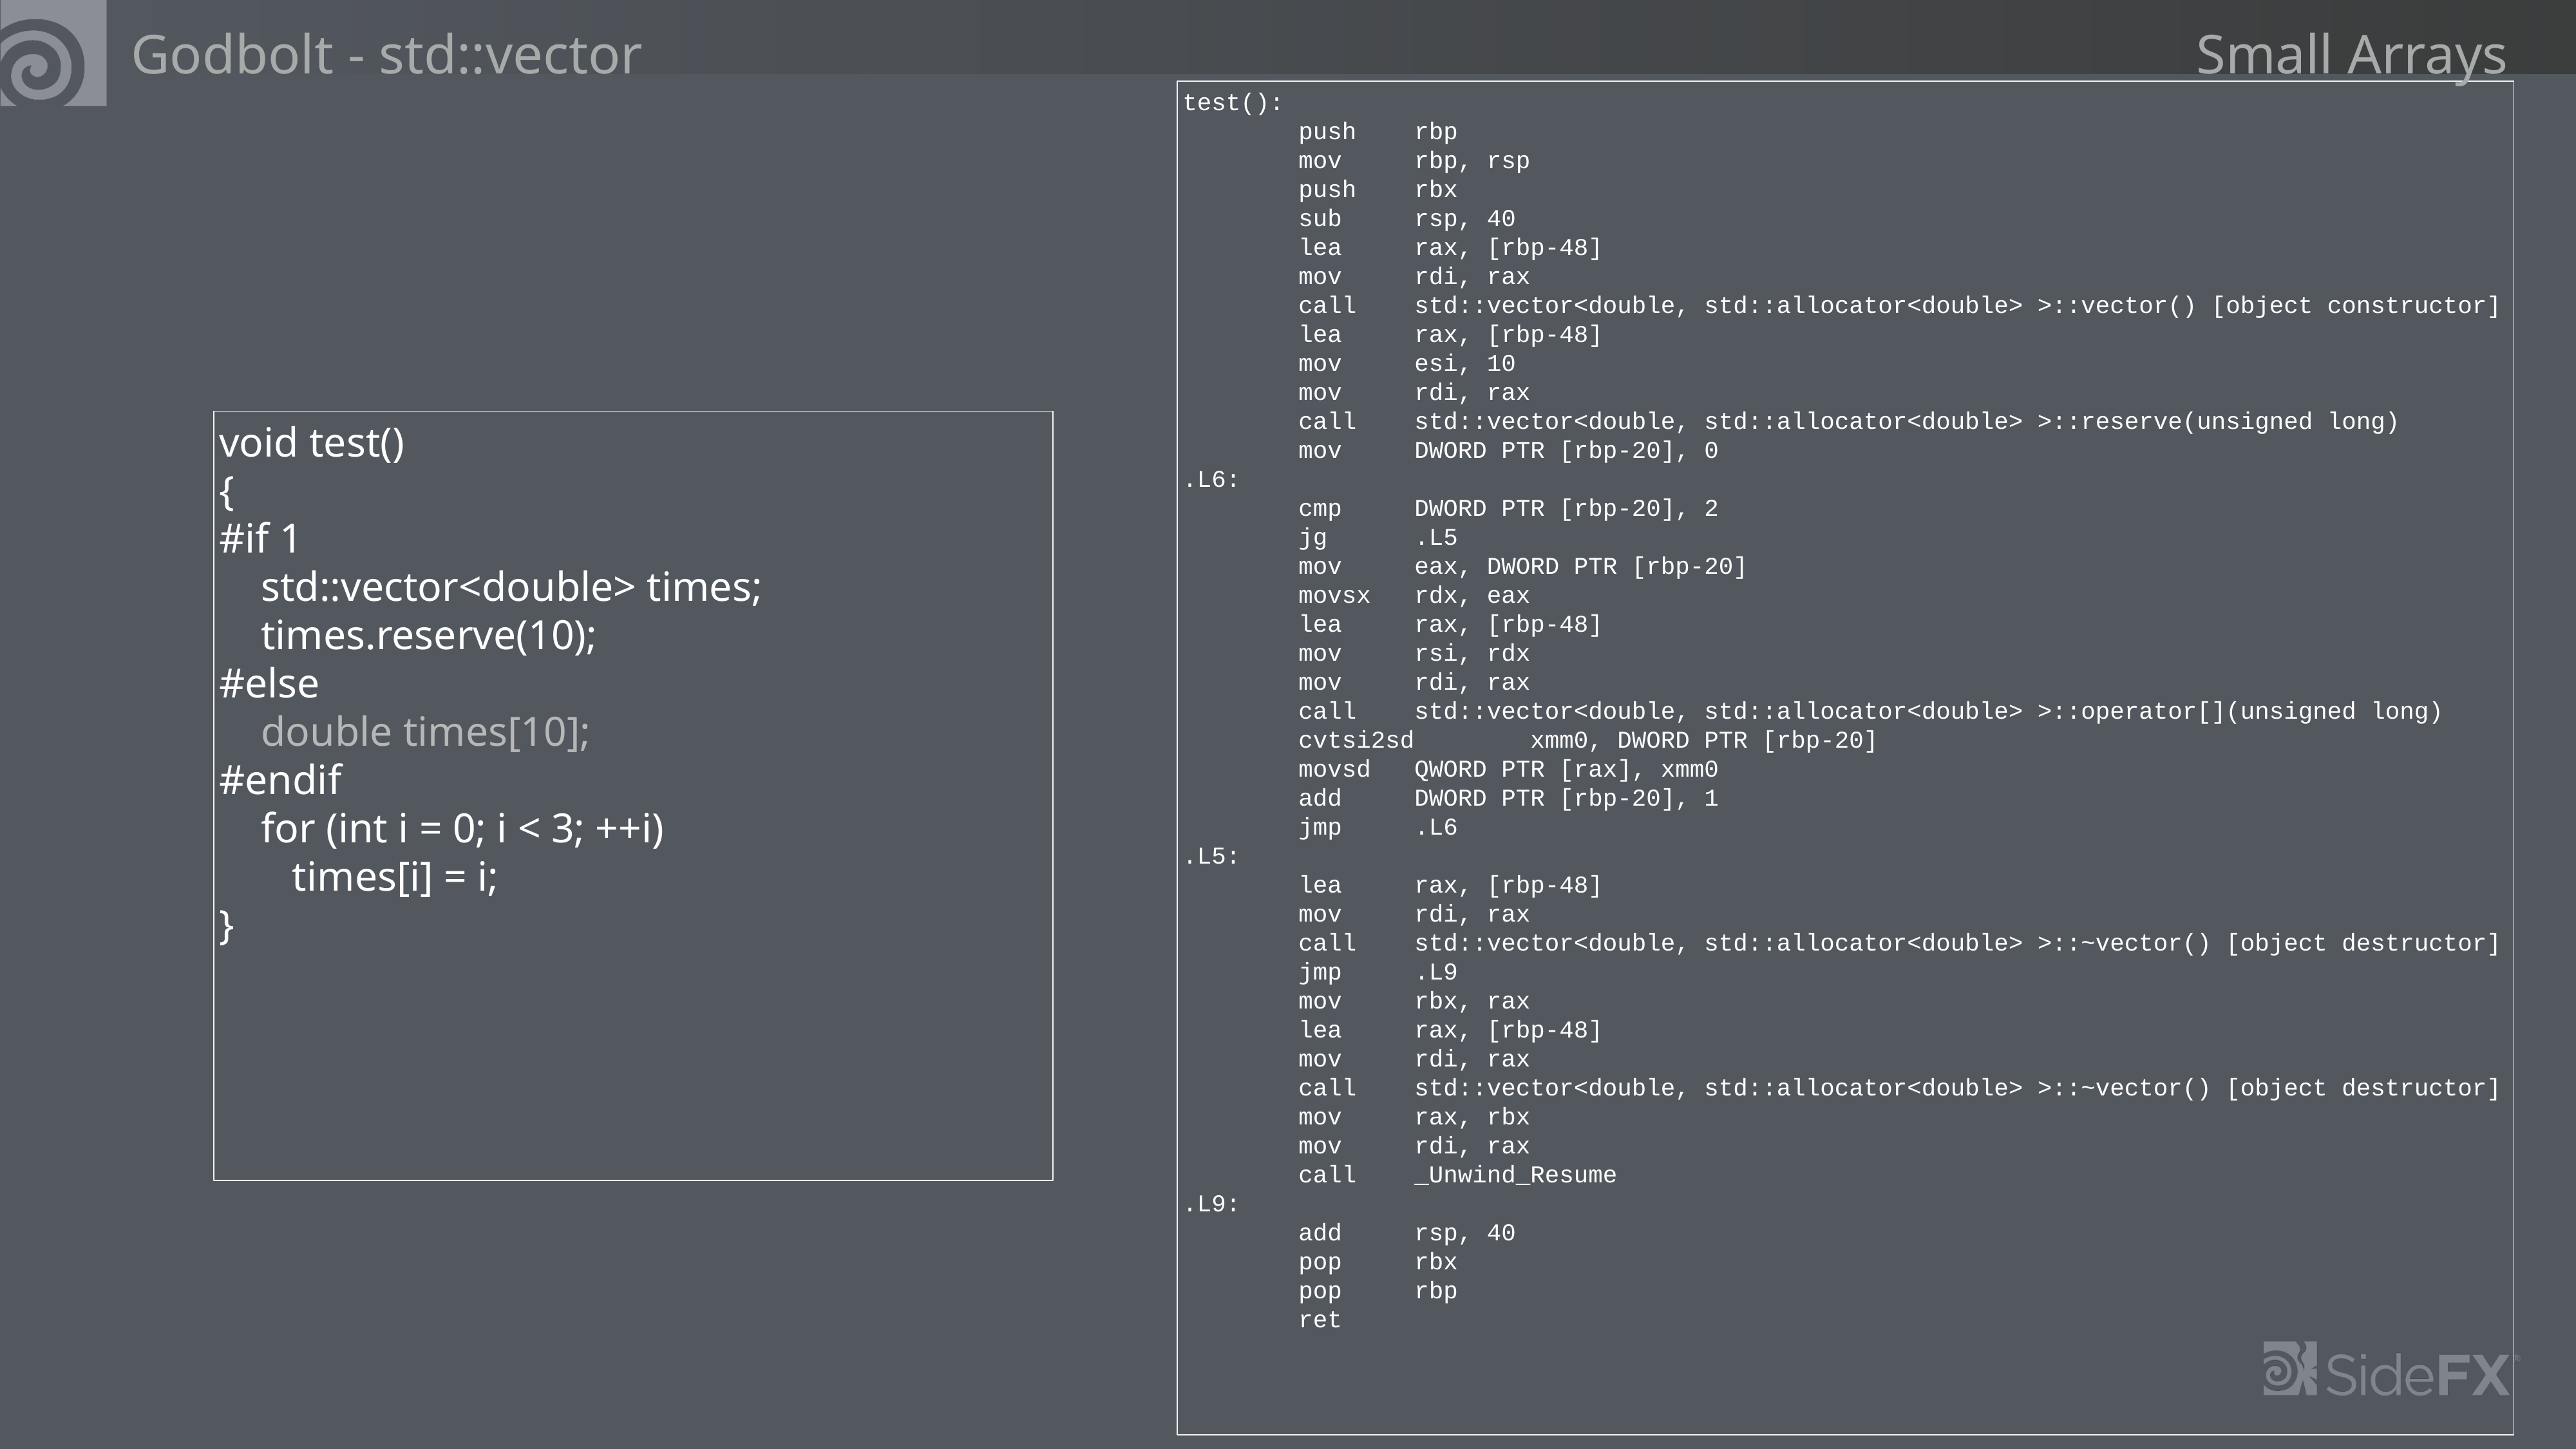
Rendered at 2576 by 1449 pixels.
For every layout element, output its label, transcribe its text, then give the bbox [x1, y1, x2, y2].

list Godbolt - std::vector [126, 0, 1329, 105]
picture [2514, 1341, 2521, 1396]
list test(): push rbp mov rbp, rsp push rbx sub rsp, 40 lea rax, [rbp-48] mov rdi, rax call std::vector<double, std::allocator<double> >::vector() [object constructor] lea rax, [rbp-48] mov esi, 10 mov rdi, rax call std::vector<double, std::allocator<double> >::reserve(unsigned long) mov DWORD PTR [rbp-20], 0 .L6: cmp DWORD PTR [rbp-20], 2 jg .L5 mov eax, DWORD PTR [rbp-20] movsx rdx, eax lea rax, [rbp-48] mov rsi, rdx mov rdi, rax call std::vector<double, std::allocator<double> >::operator[](unsigned long) cvtsi2sd xmm0, DWORD PTR [rbp-20] movsd QWORD PTR [rax], xmm0 add DWORD PTR [rbp-20], 1 jmp .L6 .L5: lea rax, [rbp-48] mov rdi, rax call std::vector<double, std::allocator<double> >::~vector() [object destructor] jmp .L9 mov rbx, rax lea rax, [rbp-48] mov rdi, rax call std::vector<double, std::allocator<double> >::~vector() [object destructor] mov rax, rbx mov rdi, rax call _Unwind_Resume .L9: add rsp, 40 pop rbx pop rbp ret [1177, 105, 2514, 1435]
list void test() { #if 1 std::vector<double> times; times.reserve(10); #else double times[10]; #endif for (int i = 0; i < 3; ++i) times[i] = i; } [213, 411, 1053, 1181]
list Small Arrays [1329, 0, 2514, 105]
picture [0, 0, 107, 106]
